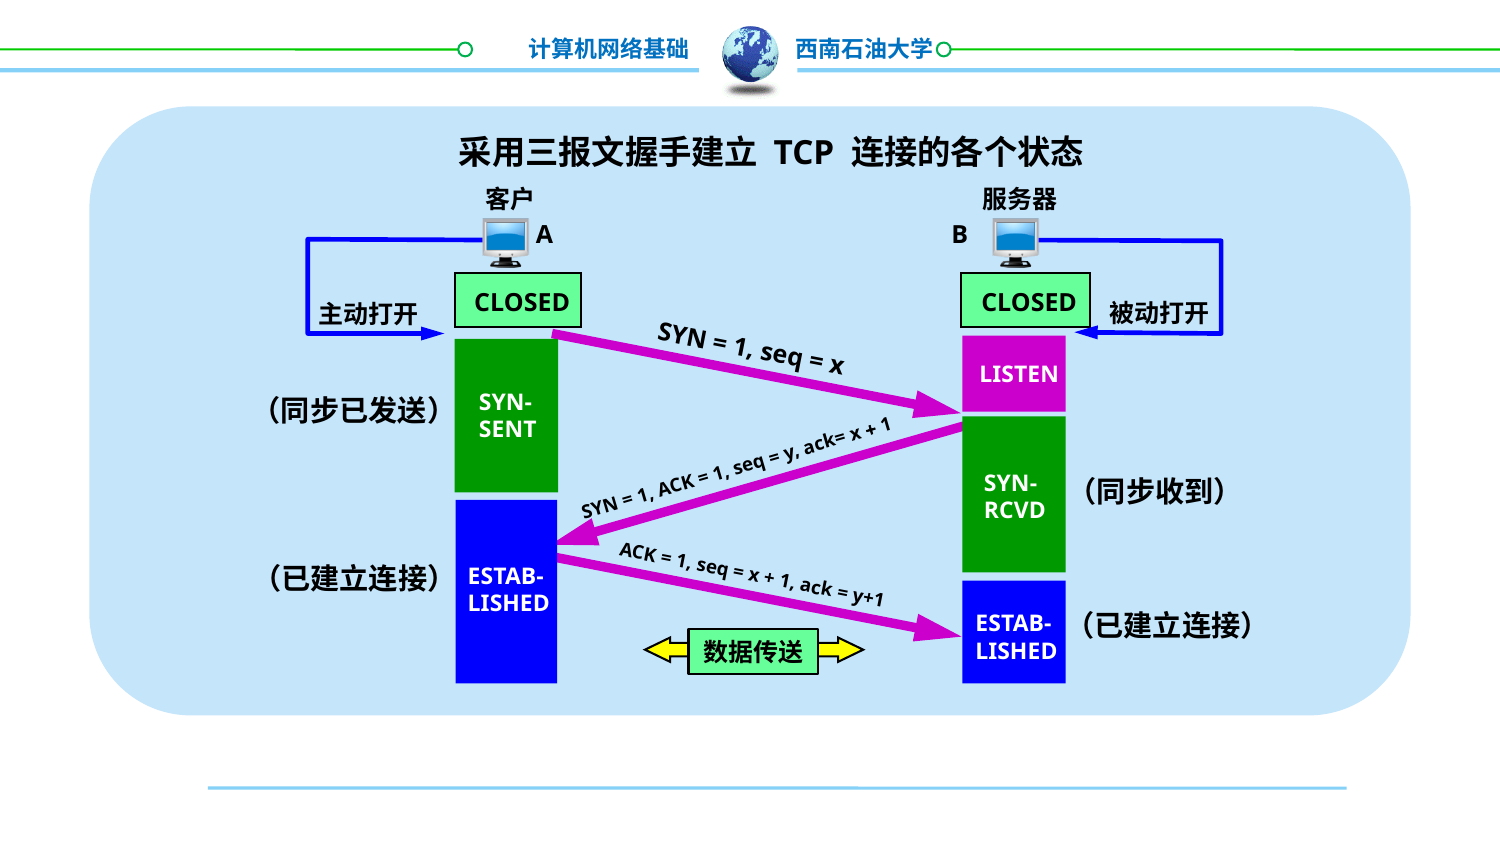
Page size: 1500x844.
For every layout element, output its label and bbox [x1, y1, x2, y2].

picture [720, 24, 780, 100]
text_box [87, 104, 1413, 718]
picture [478, 216, 532, 269]
picture [989, 216, 1043, 269]
